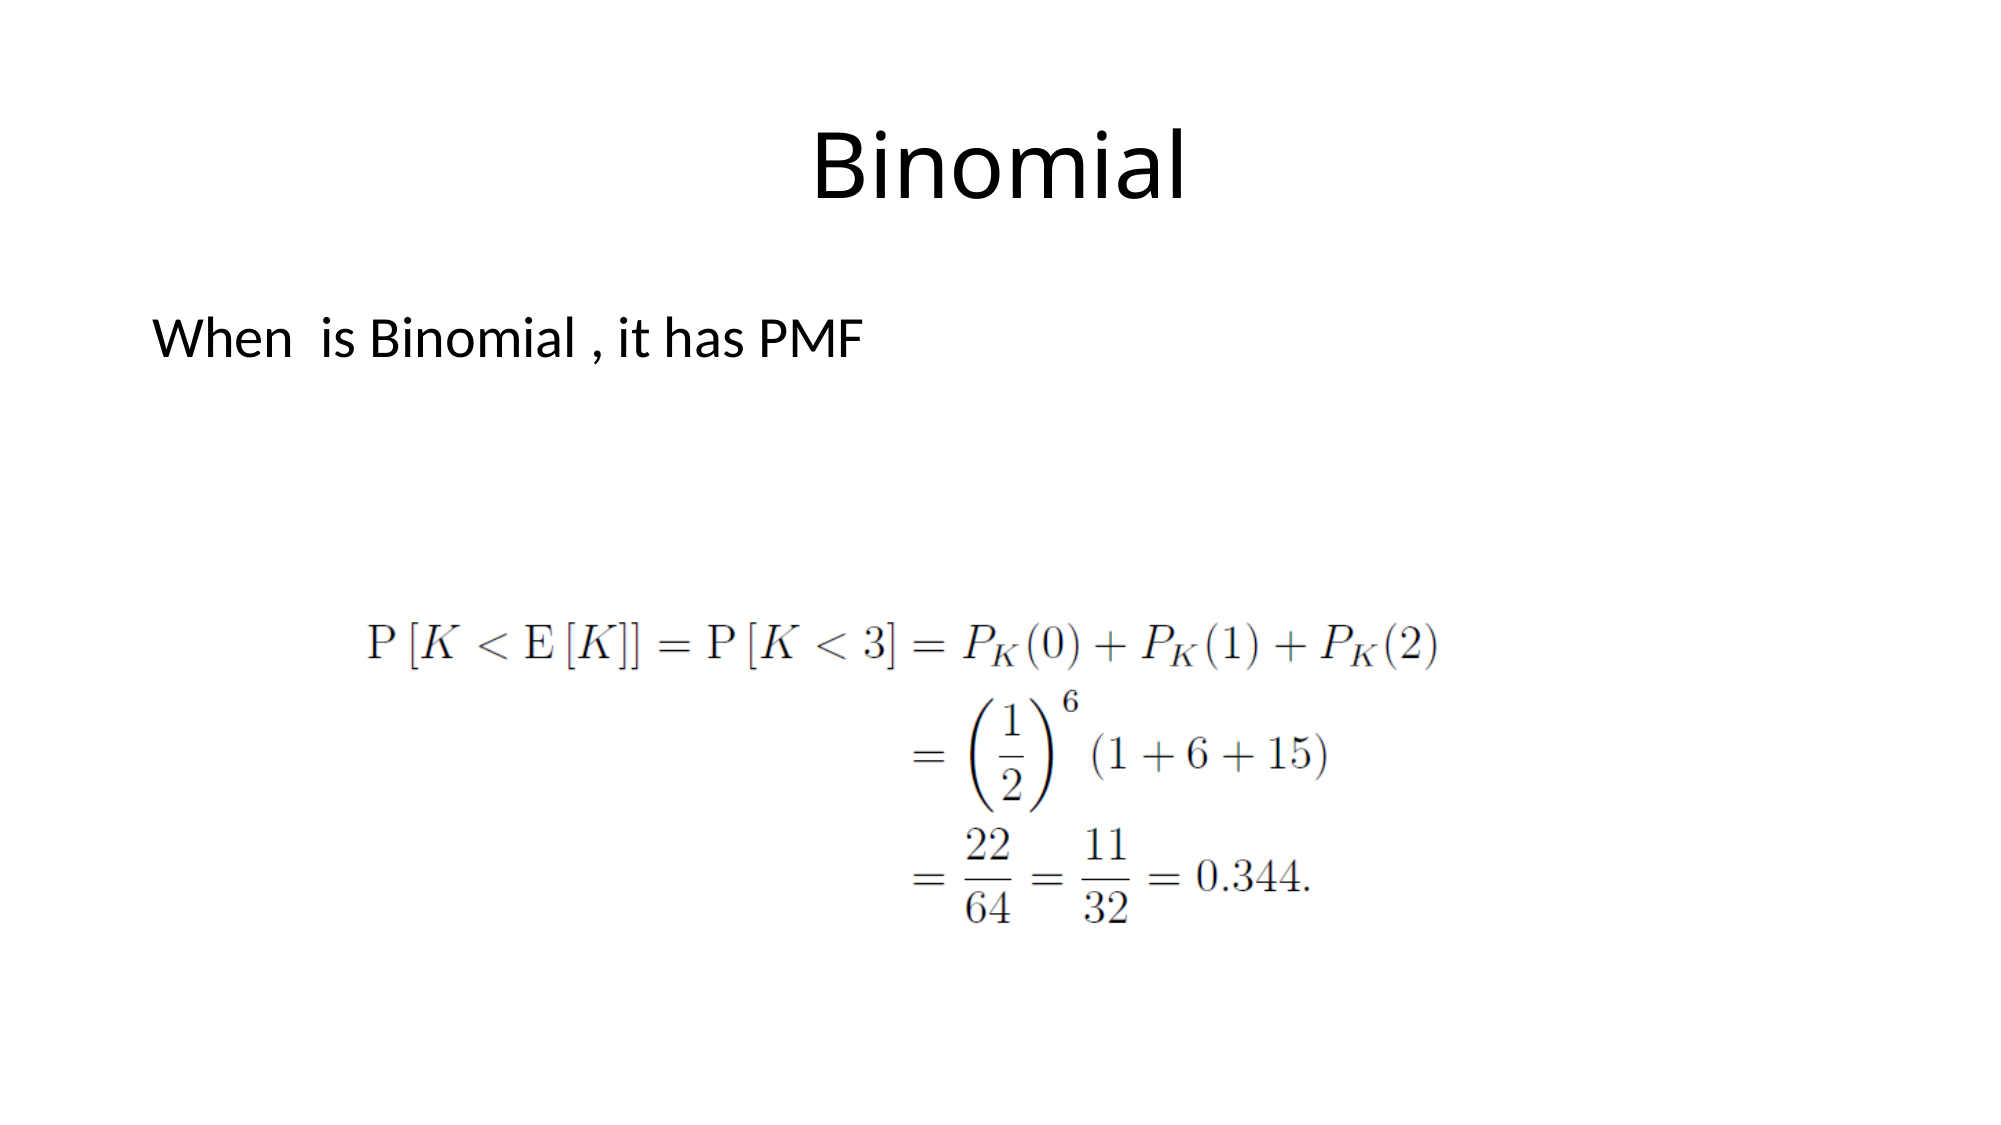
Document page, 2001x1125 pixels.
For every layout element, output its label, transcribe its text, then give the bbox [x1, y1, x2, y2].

title Binomial [137, 59, 1863, 278]
picture [284, 610, 1491, 940]
